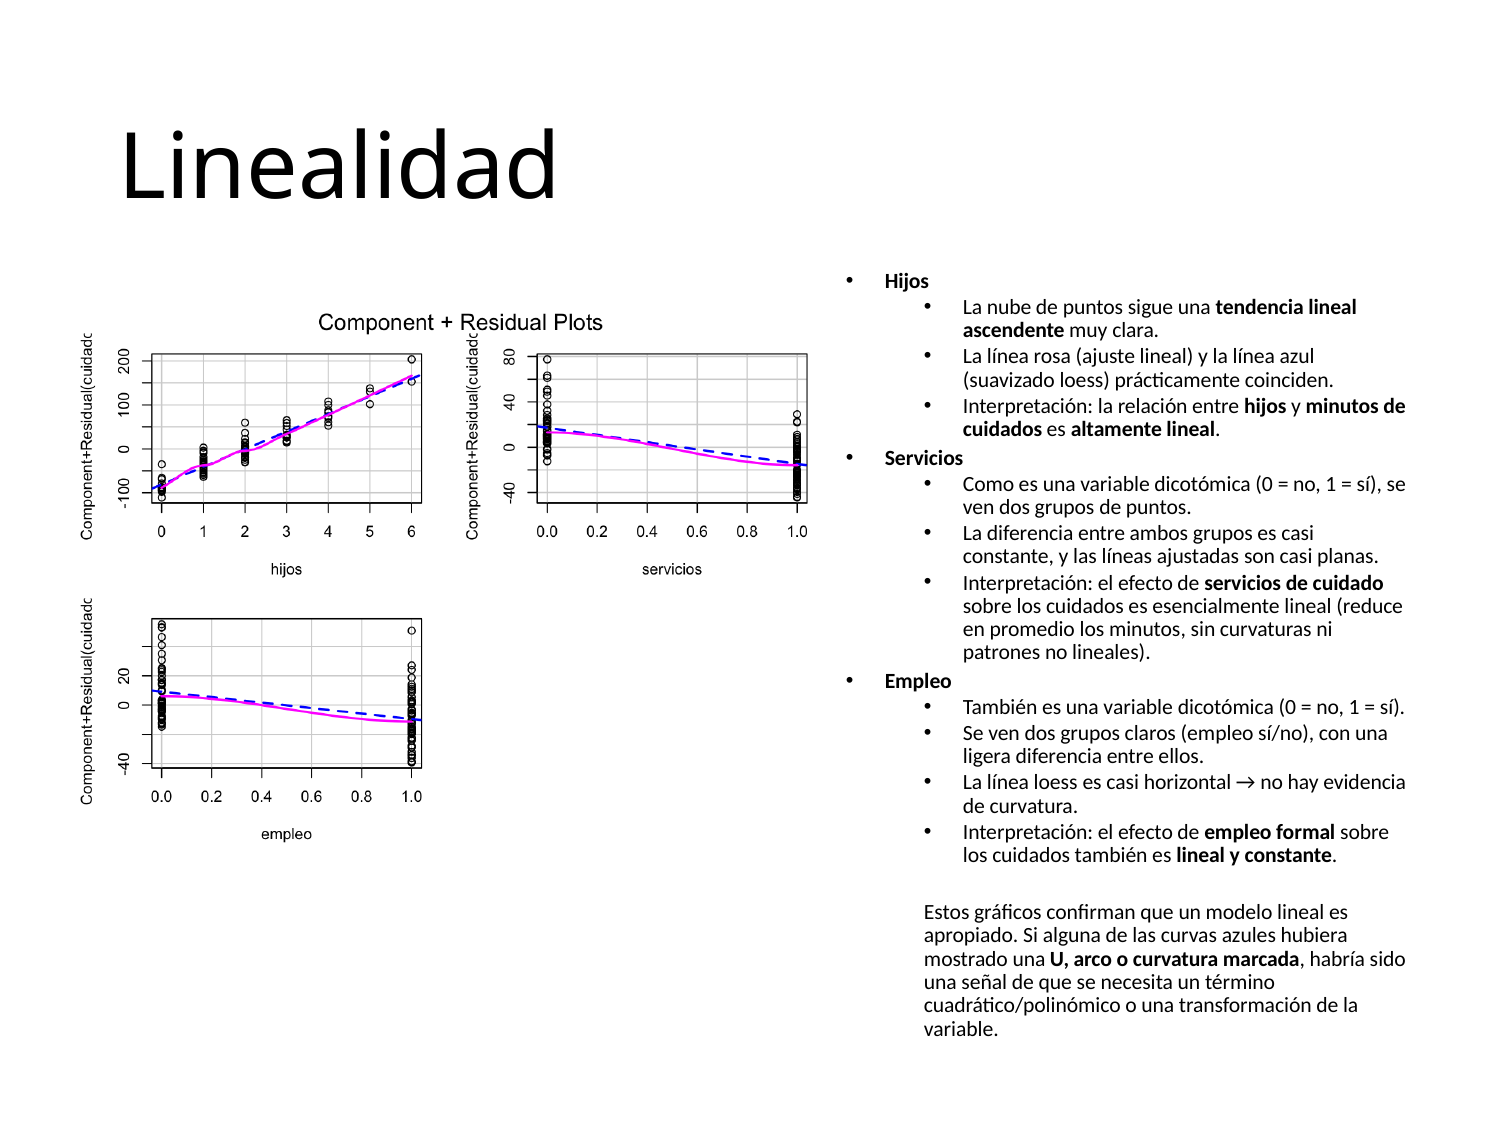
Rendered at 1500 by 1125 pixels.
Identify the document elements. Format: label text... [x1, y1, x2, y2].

list Hijos La nube de puntos sigue una tendencia lineal ascendente muy clara. La línea rosa (ajuste lineal) y la línea azul (suavizado loess) prácticamente coinciden. Interpretación: la relación entre hijos y minutos de cuidados es altamente lineal. Servicios Como es una variable dicotómica (0 = no, 1 = sí), se ven dos grupos de puntos. La diferencia entre ambos grupos es casi constante, y las líneas ajustadas son casi planas. Interpretación: el efecto de servicios de cuidado sobre los cuidados es esencialmente lineal (reduce en promedio los minutos, sin curvaturas ni patrones no lineales). Empleo También es una variable dicotómica (0 = no, 1 = sí). Se ven dos grupos claros (empleo sí/no), con una ligera diferencia entre ellos. La línea loess es casi horizontal → no hay evidencia de curvatura. Interpretación: el efecto de empleo formal sobre los cuidados también es lineal y constante. Estos gráficos confirman que un modelo lineal es apropiado. Si alguna de las curvas azules hubiera mostrado una U, arco o curvatura marcada, habría sido una señal de que se necesita un término cuadrático/polinómico o una transformación de la variable. [830, 262, 1425, 1080]
title Linealidad [103, 59, 1397, 278]
picture [74, 305, 846, 863]
